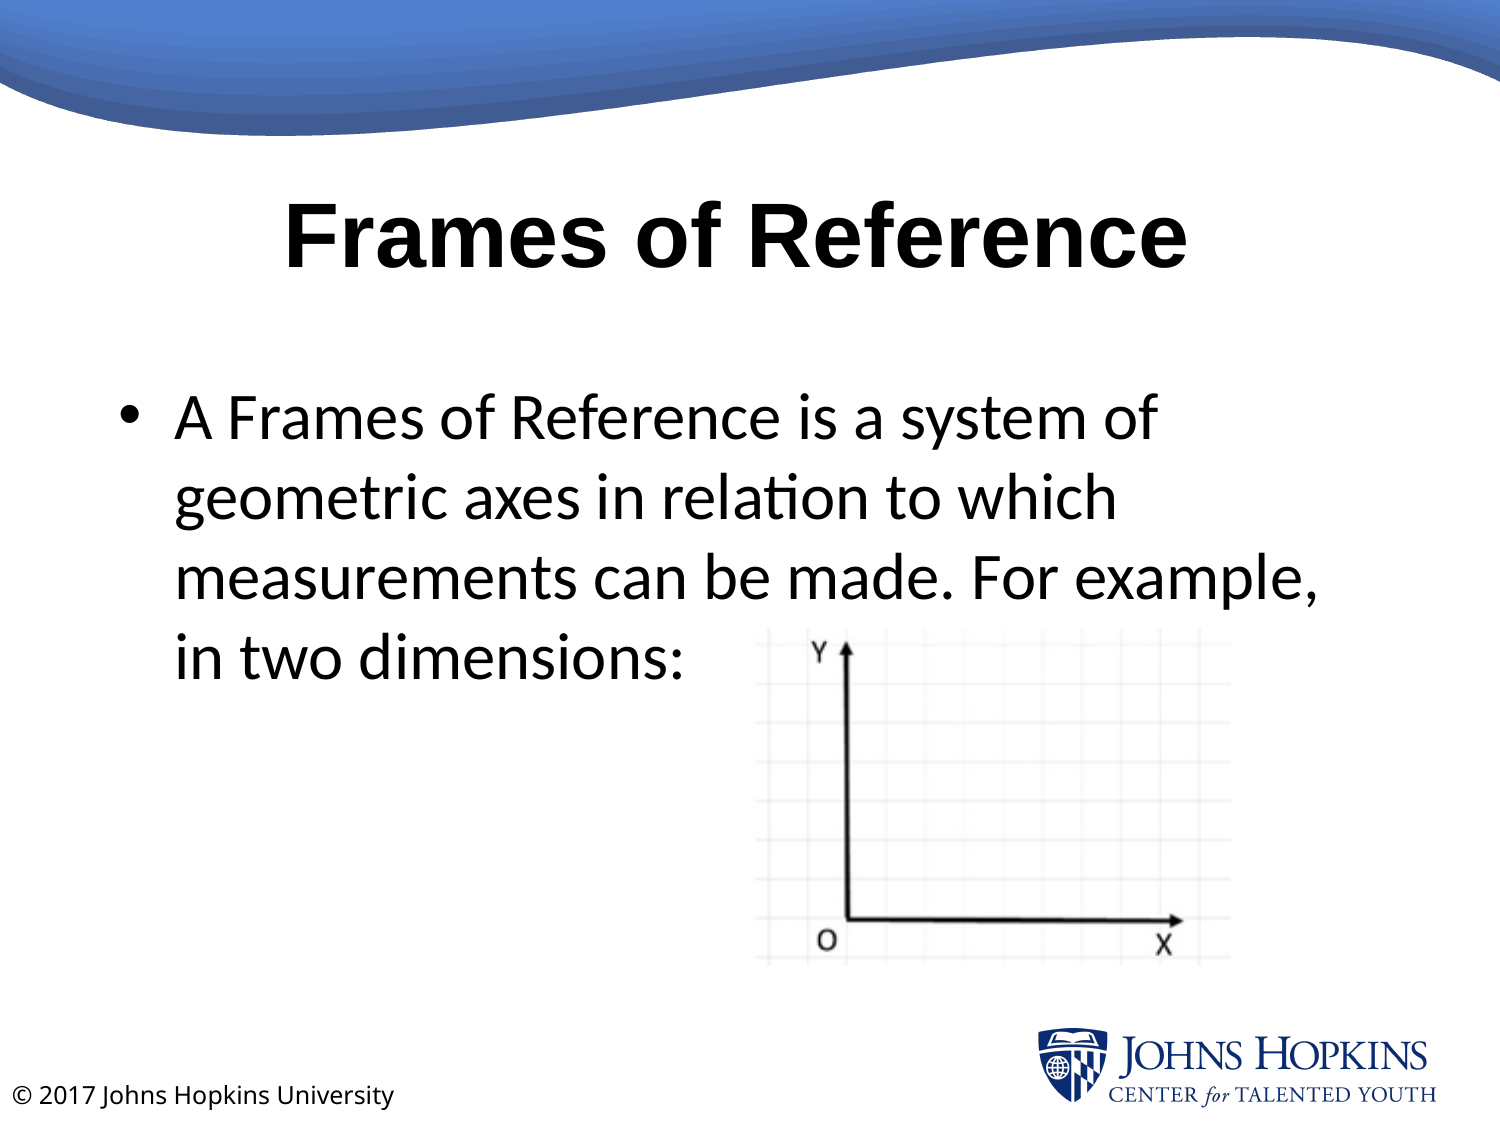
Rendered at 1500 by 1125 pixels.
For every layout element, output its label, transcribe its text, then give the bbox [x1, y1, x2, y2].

picture [749, 628, 1231, 966]
list A Frames of Reference is a system of geometric axes in relation to which measurements can be made. For example, in two dimensions: [103, 365, 1397, 999]
picture [965, 954, 1500, 1125]
title Frames of Reference [75, 137, 1425, 325]
text_box [0, 0, 1500, 247]
